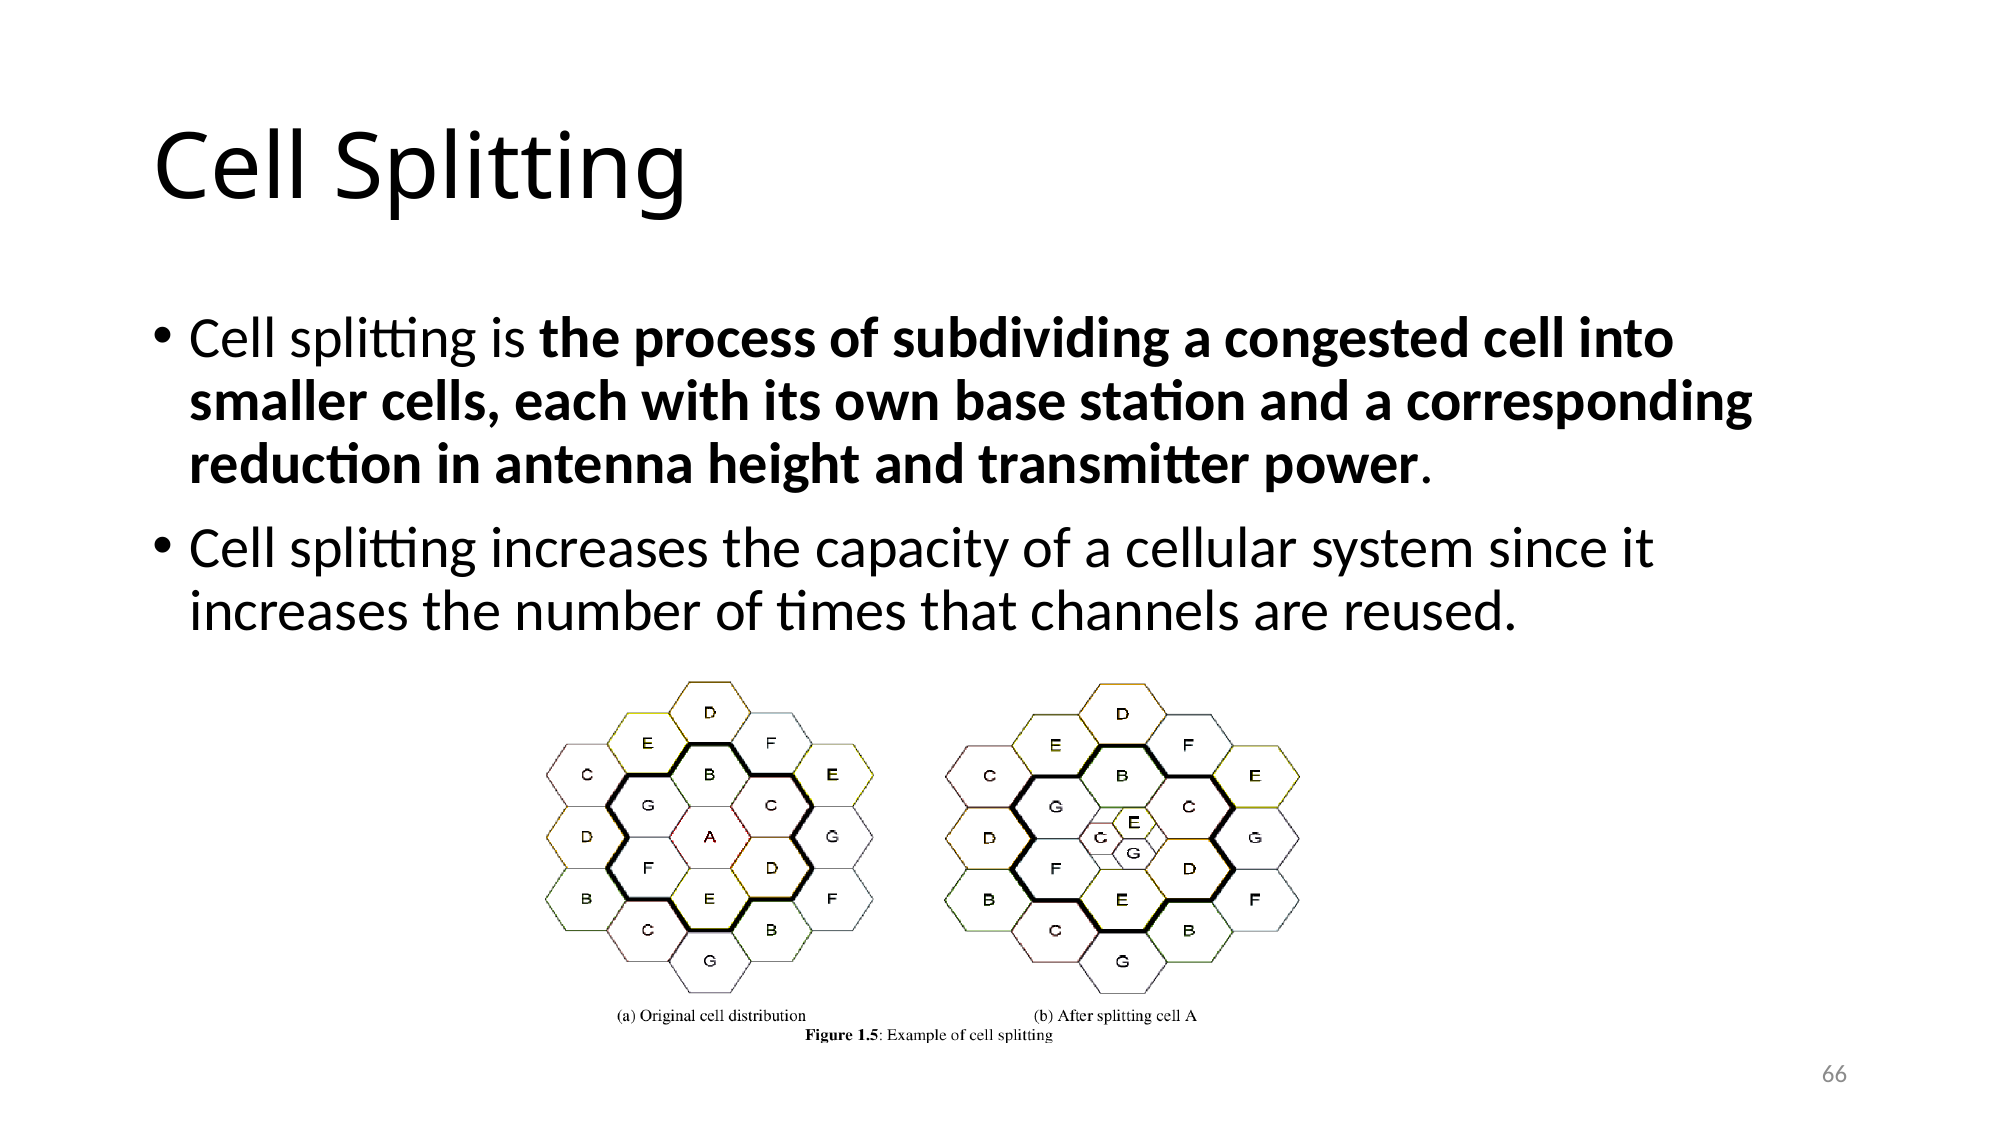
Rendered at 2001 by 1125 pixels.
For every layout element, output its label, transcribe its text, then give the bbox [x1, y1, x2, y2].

list Cell splitting is the process of subdividing a congested cell into smaller cells, each with its own base station and a corresponding reduction in antenna height and transmitter power. Cell splitting increases the capacity of a cellular system since it increases the number of times that channels are reused. [137, 299, 1863, 1014]
picture [545, 680, 1300, 1043]
title Cell Splitting [137, 59, 1863, 278]
slide_number 66 [1412, 1042, 1863, 1103]
